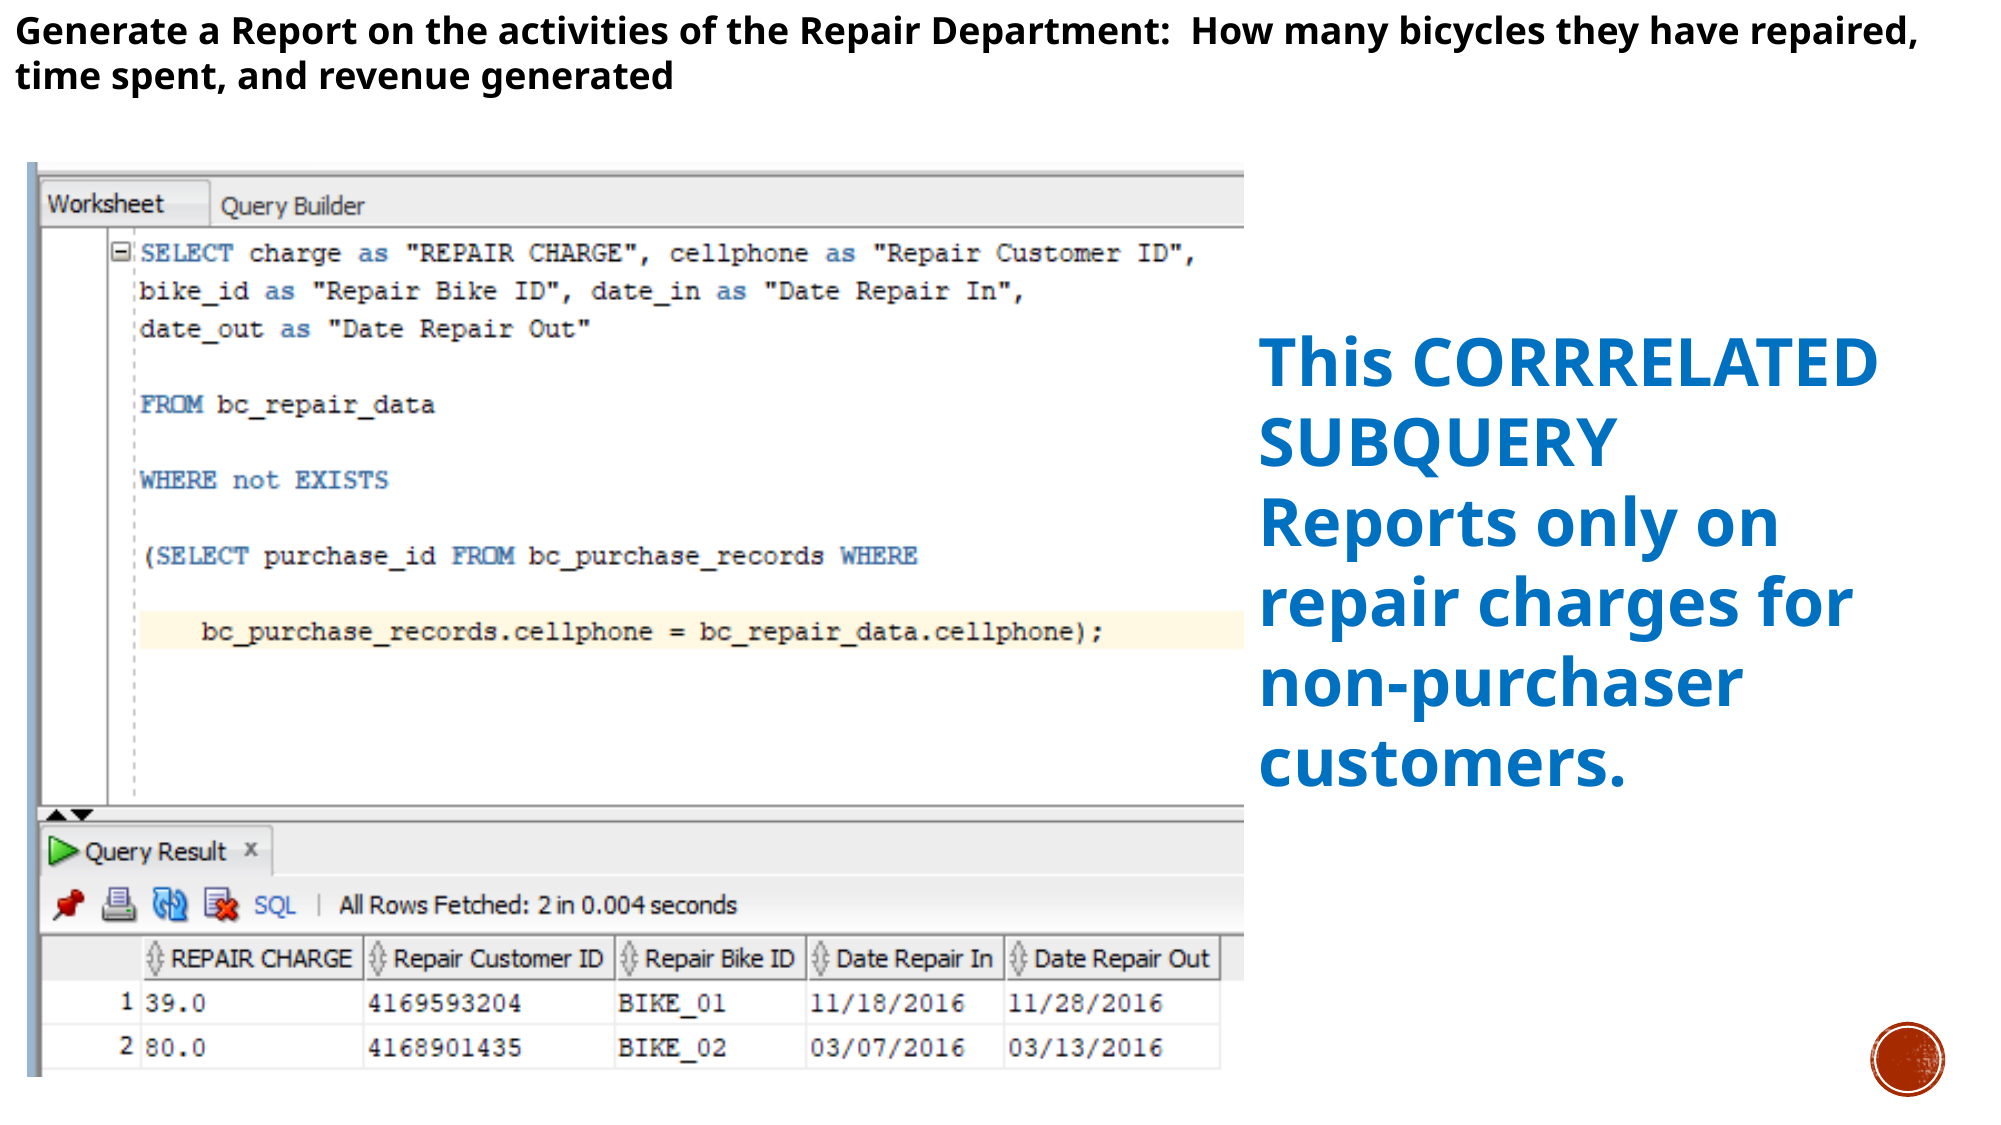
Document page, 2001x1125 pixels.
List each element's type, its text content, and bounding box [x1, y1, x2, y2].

picture [27, 162, 1244, 1077]
text_box This CORRRELATED SUBQUERY Reports only on repair charges for non-purchaser customers. [1245, 312, 1973, 807]
text_box Generate a Report on the activities of the Repair Department: How many bicycles they have repaired, time spent, and revenue generated [0, 0, 2000, 105]
